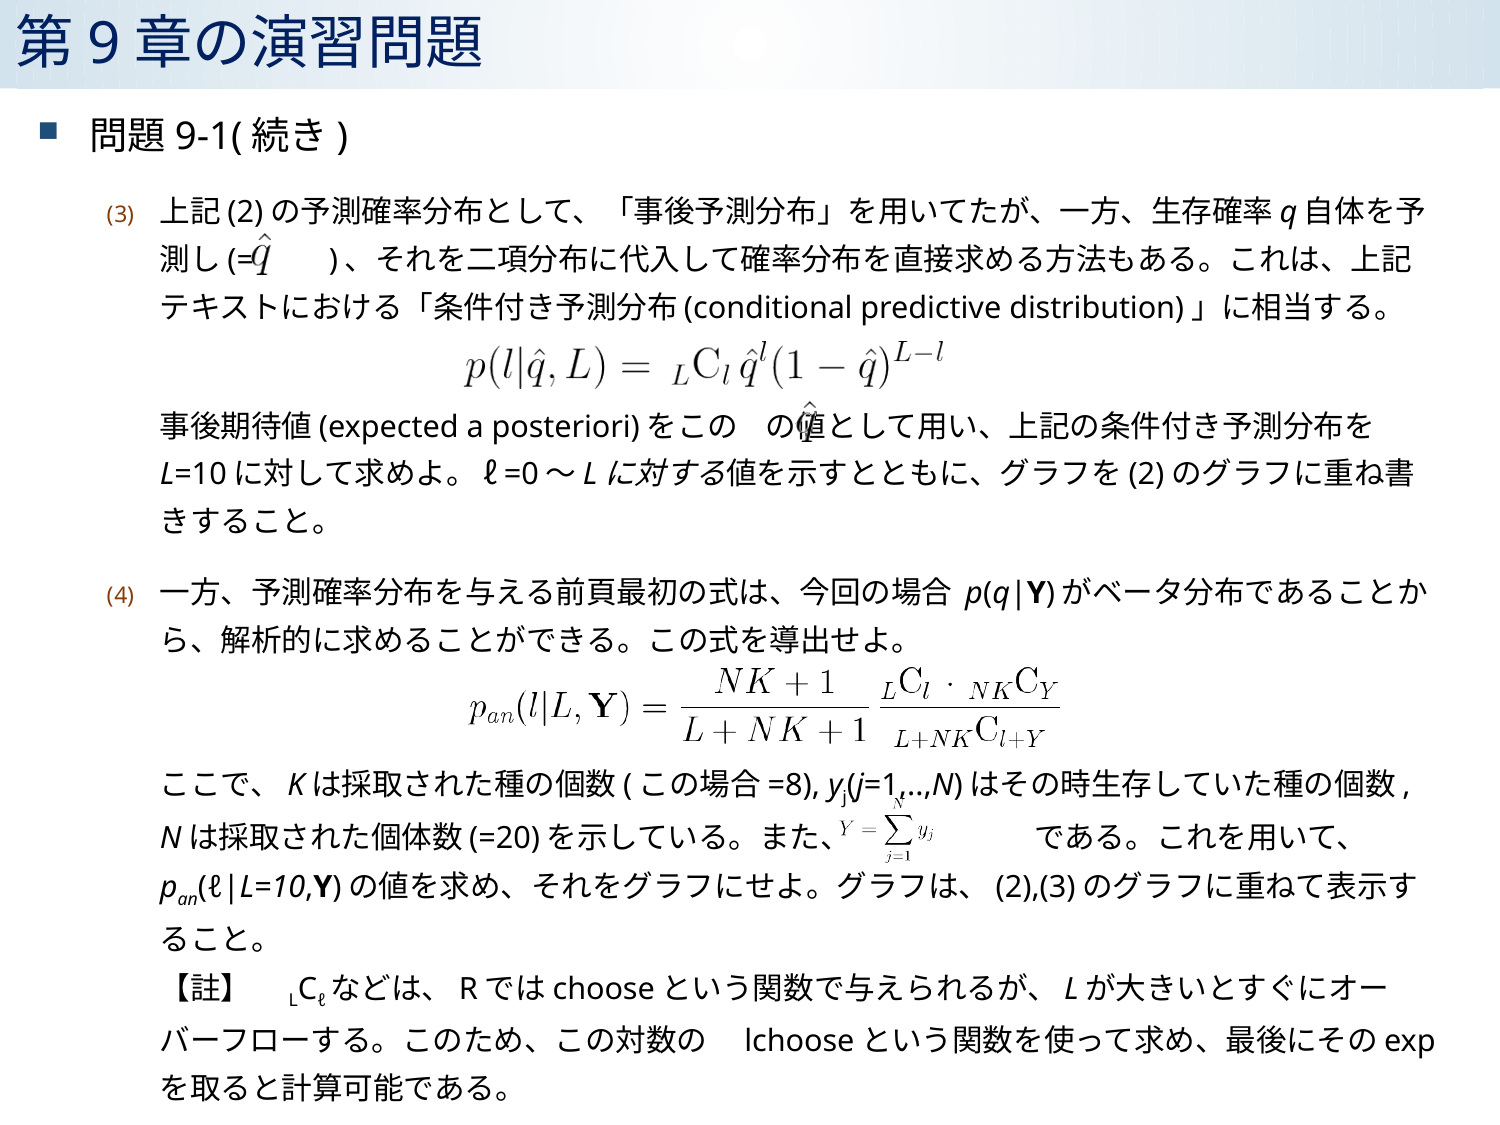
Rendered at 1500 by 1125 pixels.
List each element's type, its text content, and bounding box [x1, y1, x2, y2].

picture [839, 798, 933, 863]
picture [251, 231, 272, 275]
picture [796, 399, 817, 443]
picture [463, 341, 944, 389]
picture [467, 667, 1060, 749]
list 問題9-1(続き) 上記(2)の予測確率分布として、「事後予測分布」を用いてたが、一方、生存確率q自体を予測し(= )、それを二項分布に代入して確率分布を直接求める方法もある。これは、上記テキストにおける「条件付き予測分布(conditional predictive distribution)」に相当する。 事後期待値(expected a posteriori)をこの の値として用い、上記の条件付き予測分布をL=10に対して求めよ。 ℓ=0～Lに対する値を示すとともに、グラフを(2)のグラフに重ね書きすること。 一方、予測確率分布を与える前頁最初の式は、今回の場合 p(q|Y)がベータ分布であることから、解析的に求めることができる。この式を導出せよ。 ここで、Kは採取された種の個数(この場合=8), yj(j=1,..,N)はその時生存していた種の個数, Nは採取された個体数(=20)を示している。また、 である。これを用いて、 pan(ℓ|L=10,Y)の値を求め、それをグラフにせよ。グラフは、(2),(3)のグラフに重ねて表示すること。 【註】 LCℓなどは、Rではchooseという関数で与えられるが、Lが大きいとすぐにオーバーフローする。このため、この対数の lchooseという関数を使って求め、最後にそのexpを取ると計算可能である。 [22, 90, 1451, 1125]
title 第9章の演習問題 [0, 0, 1500, 89]
